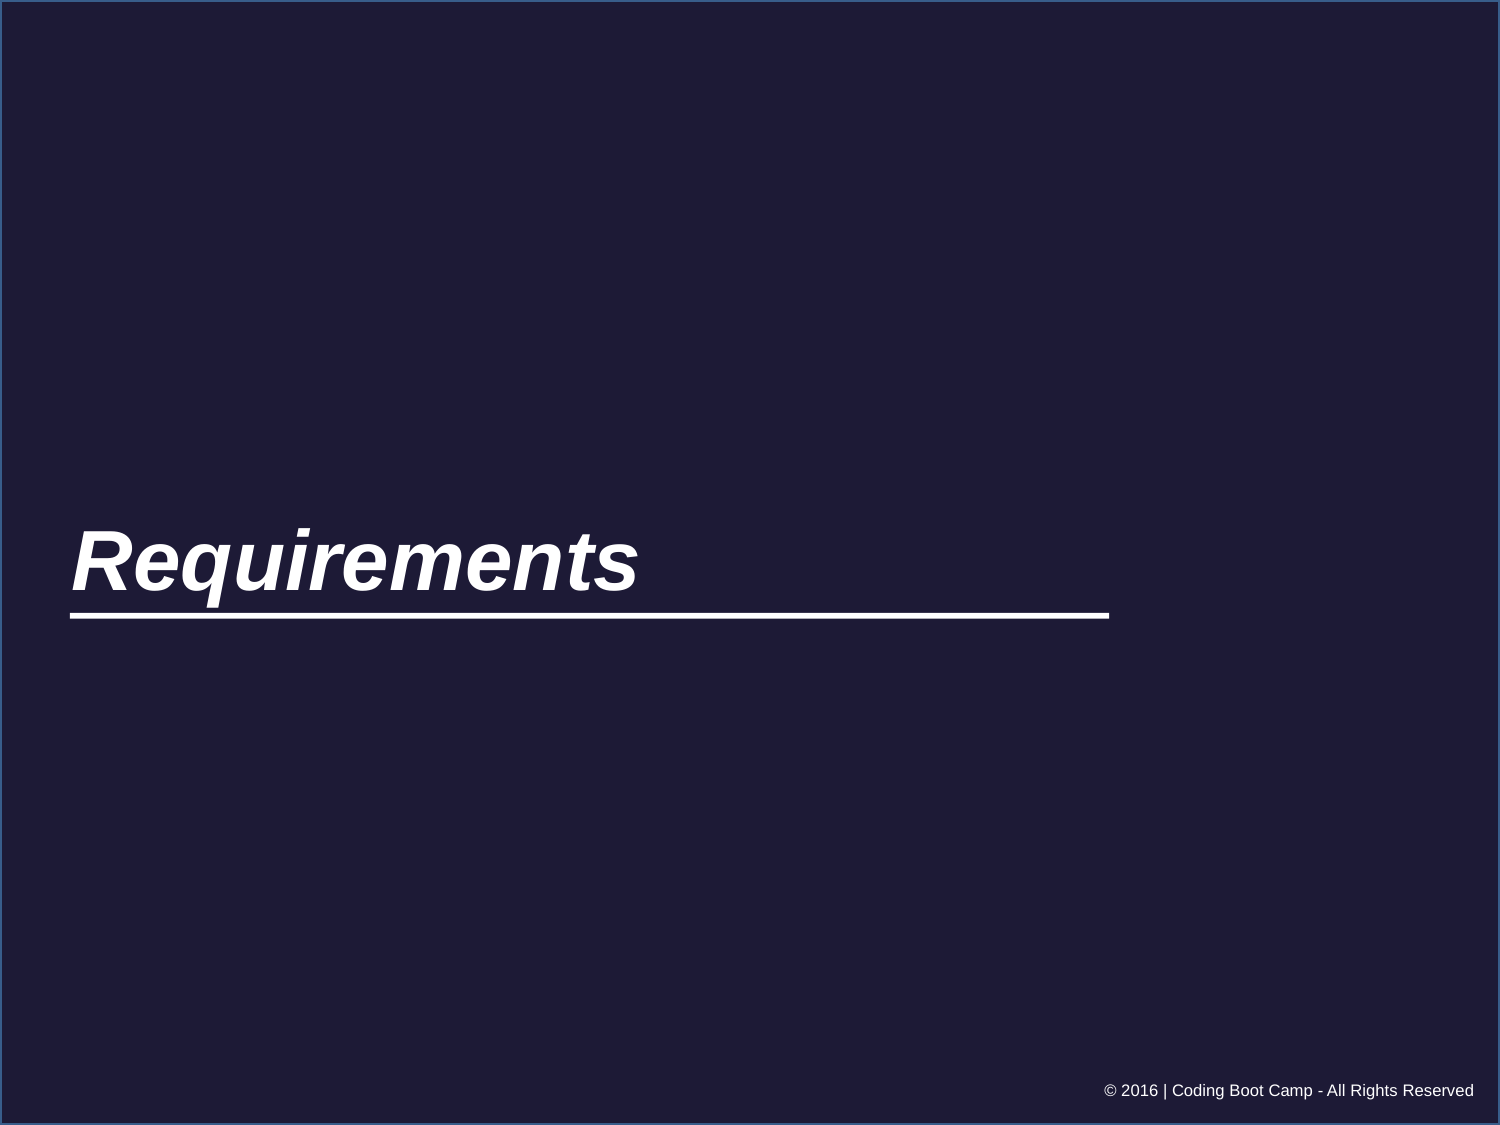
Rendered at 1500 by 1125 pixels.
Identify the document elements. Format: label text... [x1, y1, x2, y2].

text_box Requirements [64, 497, 1414, 615]
